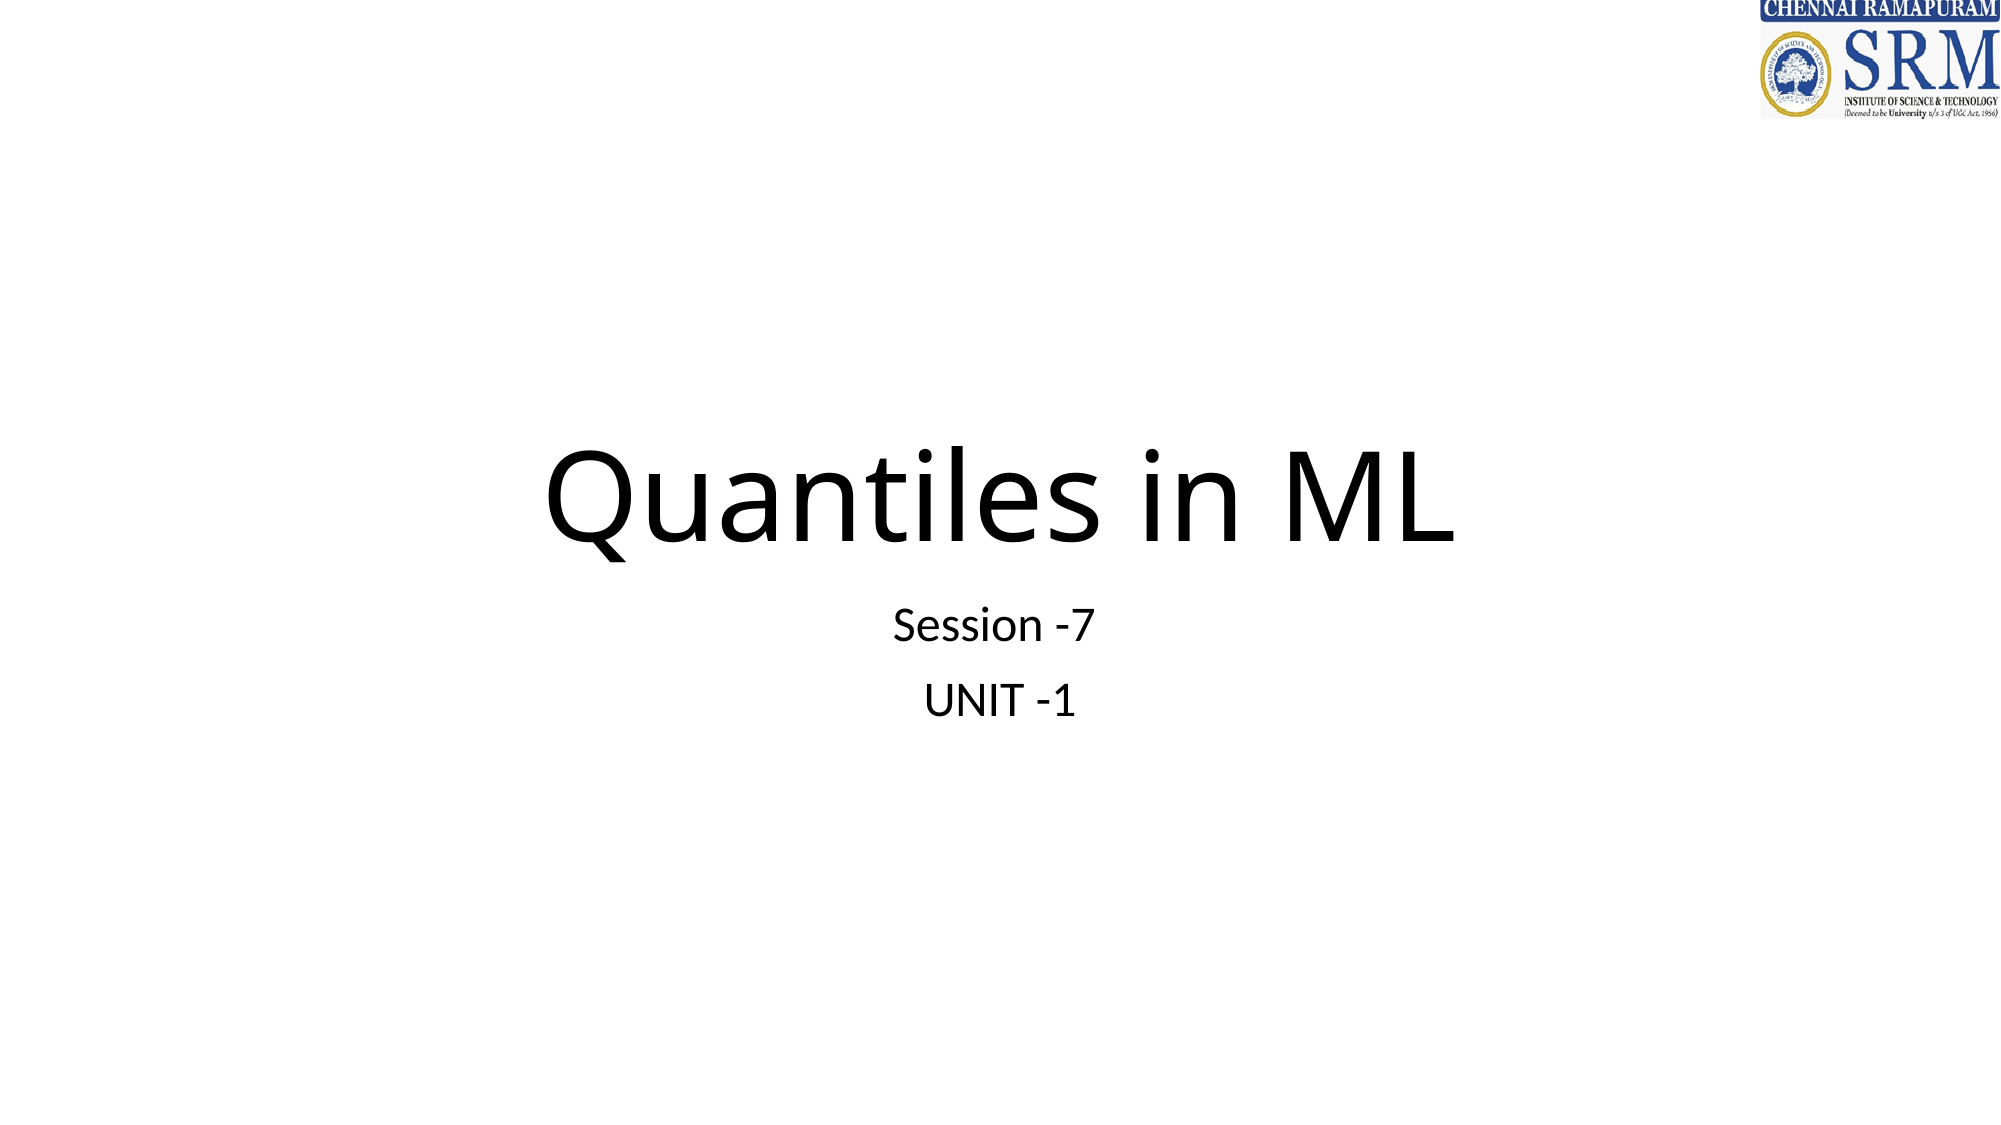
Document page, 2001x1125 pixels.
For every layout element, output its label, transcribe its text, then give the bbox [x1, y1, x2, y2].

subtitle Session -7 UNIT -1 [249, 590, 1750, 863]
title Quantiles in ML [249, 184, 1750, 576]
picture [1760, 0, 2000, 119]
